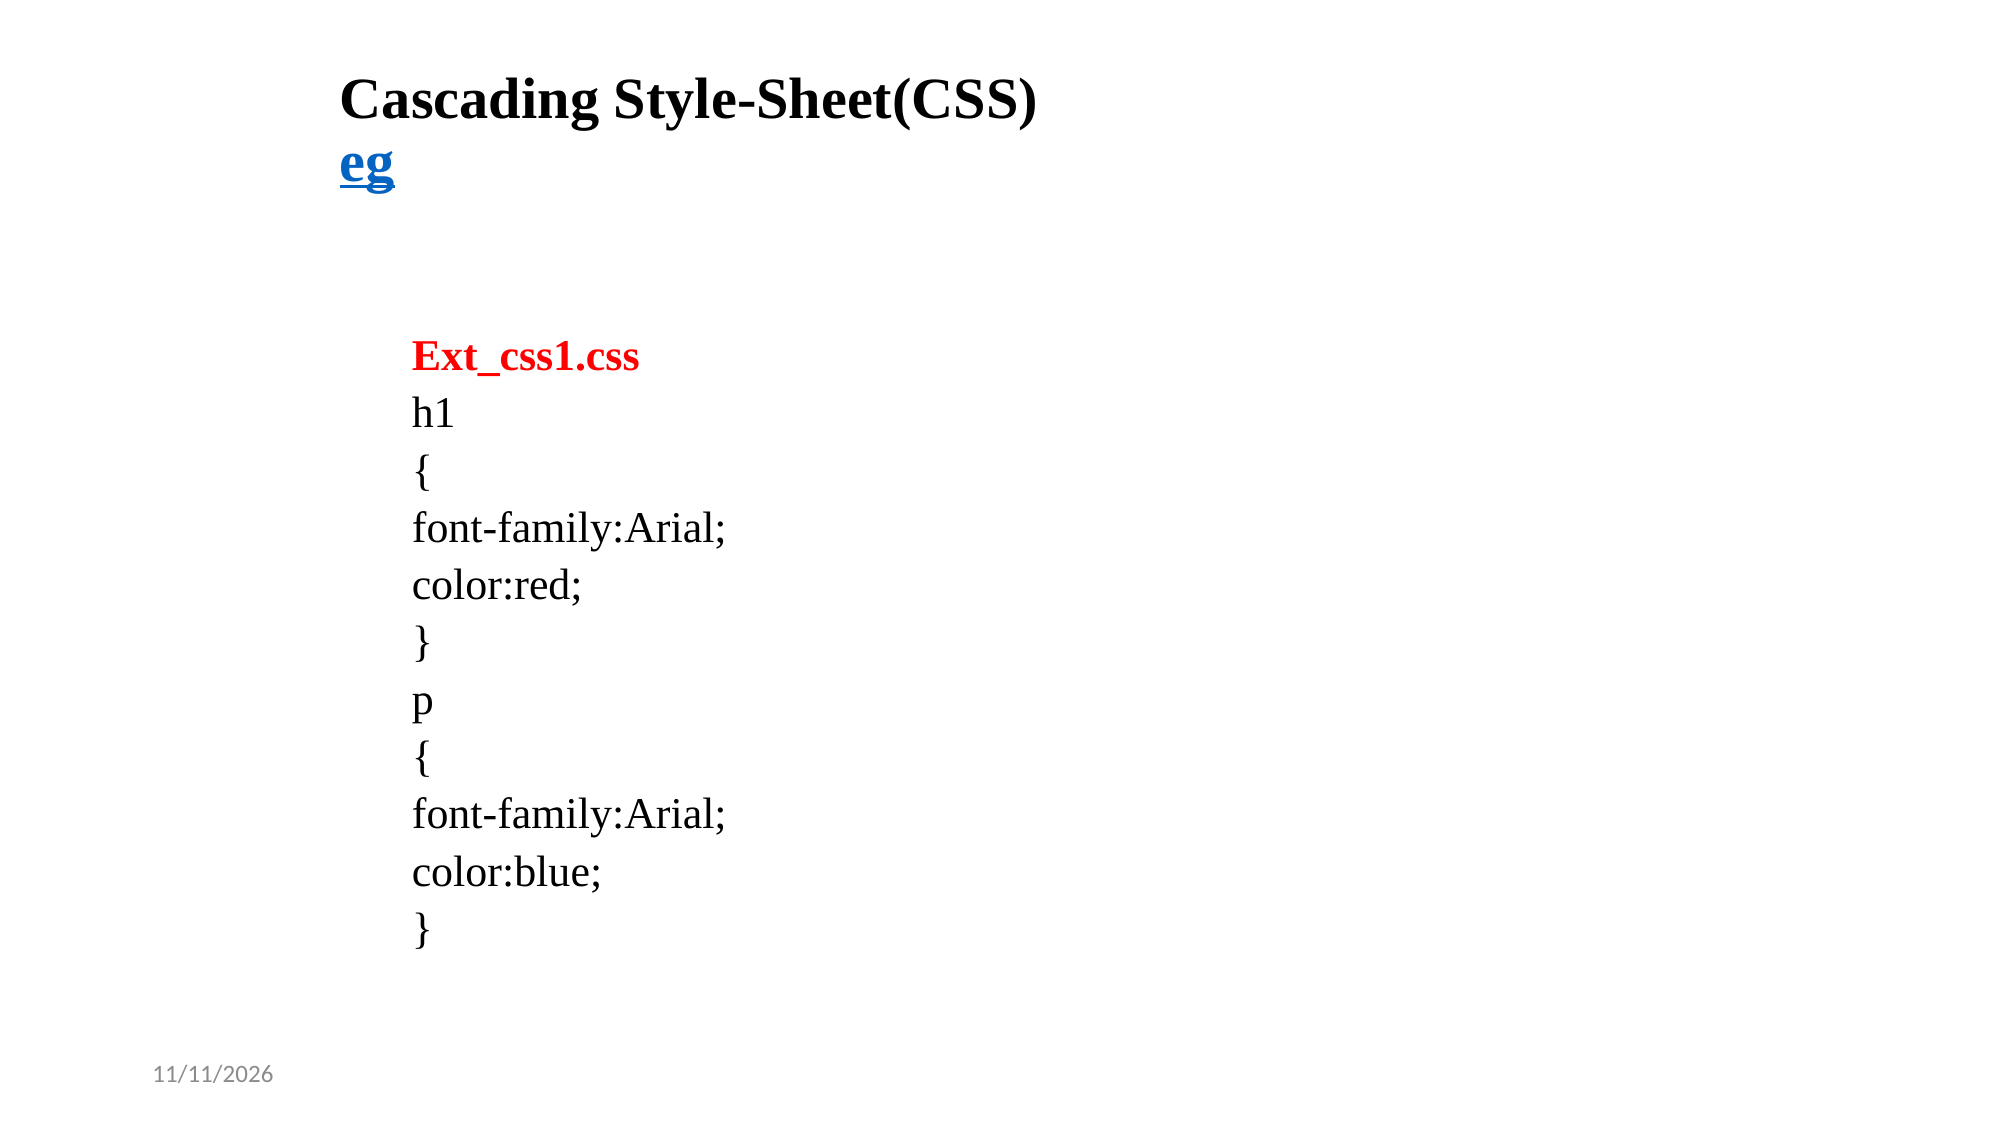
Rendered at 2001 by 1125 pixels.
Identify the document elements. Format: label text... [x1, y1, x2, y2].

title Cascading Style-Sheet(CSS) eg [324, 50, 1675, 213]
list Ext_css1.css h1 { font-family:Arial; color:red; } p { font-family:Arial; color:blue; } [324, 262, 1675, 963]
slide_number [137, 1042, 588, 1103]
